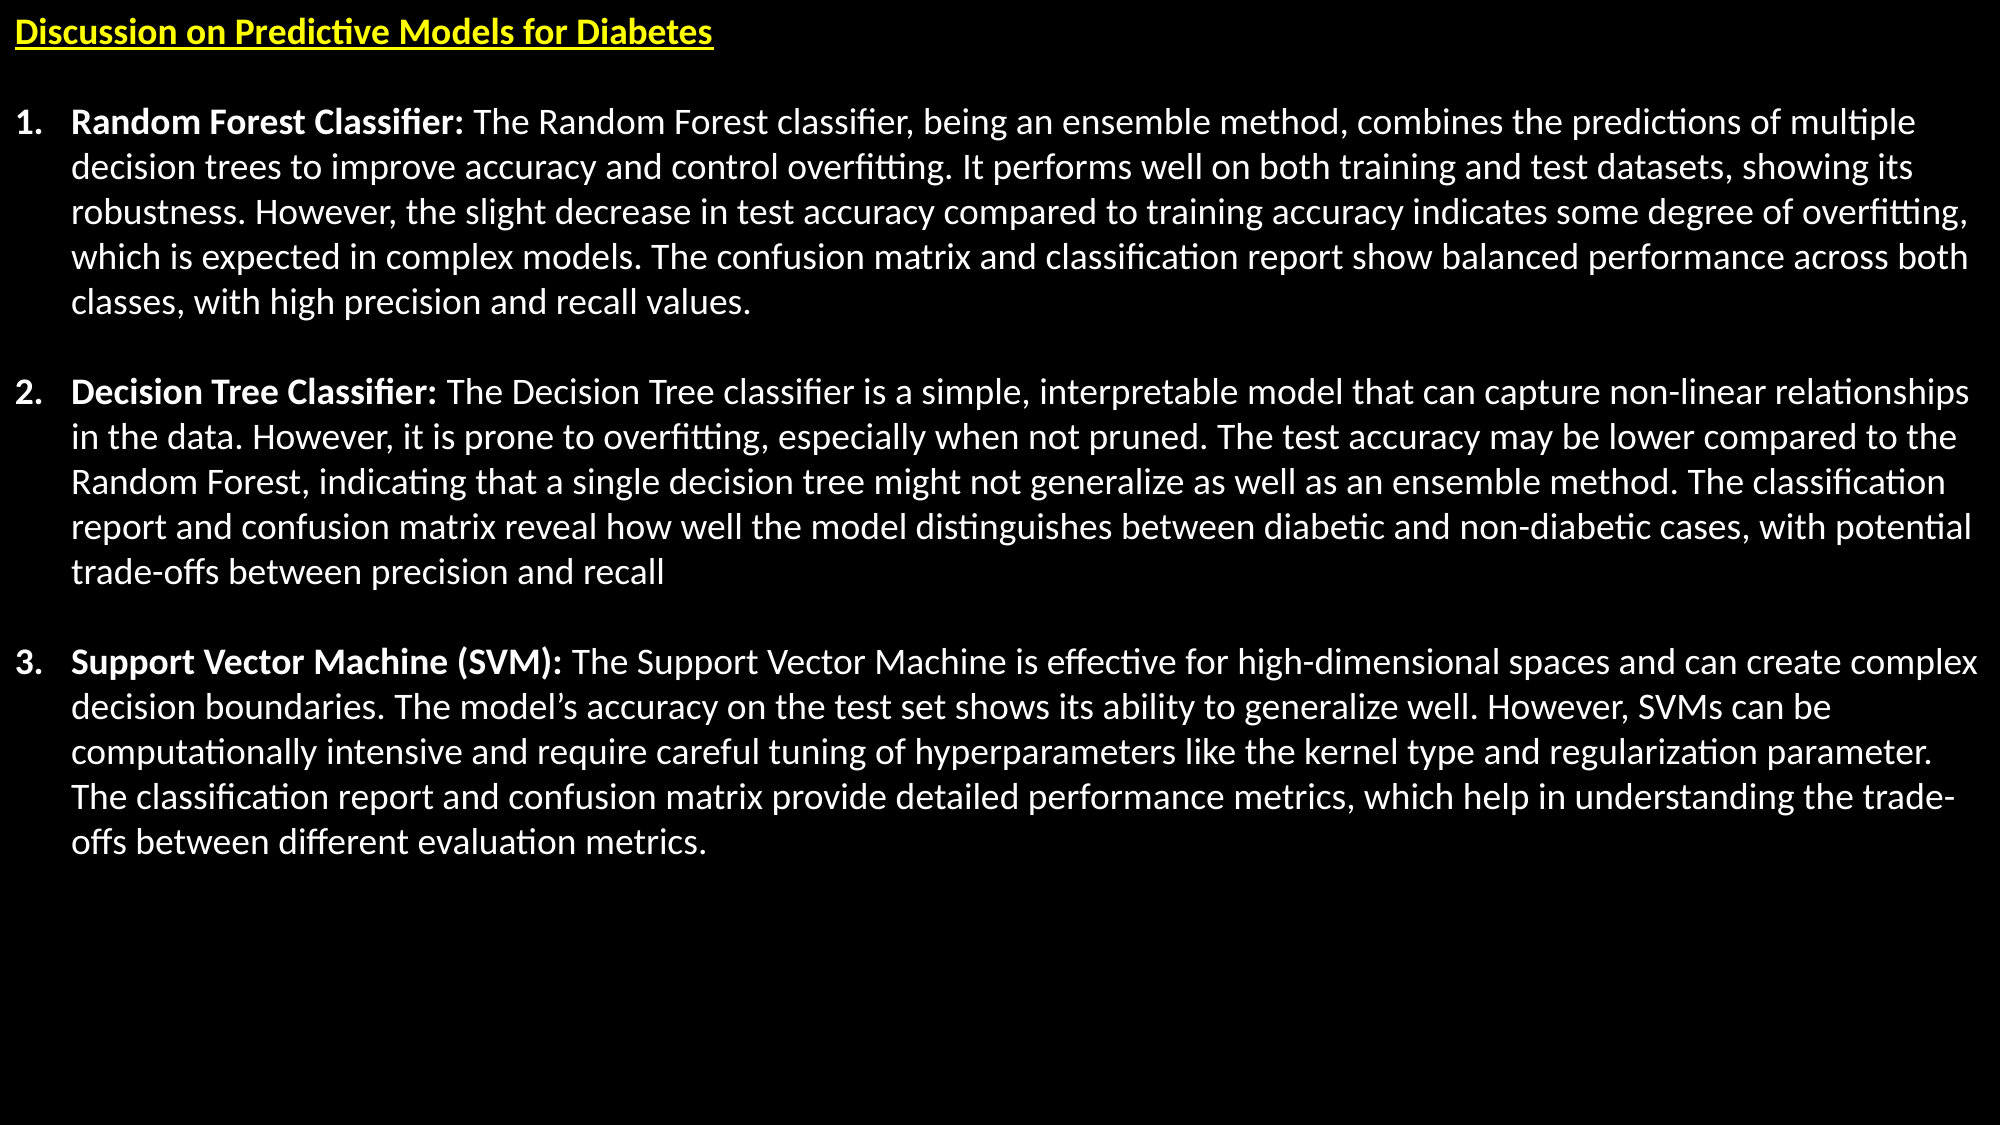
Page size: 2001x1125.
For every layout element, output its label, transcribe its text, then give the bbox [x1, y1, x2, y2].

text_box Discussion on Predictive Models for Diabetes Random Forest Classifier: The Random Forest classifier, being an ensemble method, combines the predictions of multiple decision trees to improve accuracy and control overfitting. It performs well on both training and test datasets, showing its robustness. However, the slight decrease in test accuracy compared to training accuracy indicates some degree of overfitting, which is expected in complex models. The confusion matrix and classification report show balanced performance across both classes, with high precision and recall values. Decision Tree Classifier: The Decision Tree classifier is a simple, interpretable model that can capture non-linear relationships in the data. However, it is prone to overfitting, especially when not pruned. The test accuracy may be lower compared to the Random Forest, indicating that a single decision tree might not generalize as well as an ensemble method. The classification report and confusion matrix reveal how well the model distinguishes between diabetic and non-diabetic cases, with potential trade-offs between precision and recall Support Vector Machine (SVM): The Support Vector Machine is effective for high-dimensional spaces and can create complex decision boundaries. The model’s accuracy on the test set shows its ability to generalize well. However, SVMs can be computationally intensive and require careful tuning of hyperparameters like the kernel type and regularization parameter. The classification report and confusion matrix provide detailed performance metrics, which help in understanding the trade-offs between different evaluation metrics. [0, 0, 2000, 1050]
